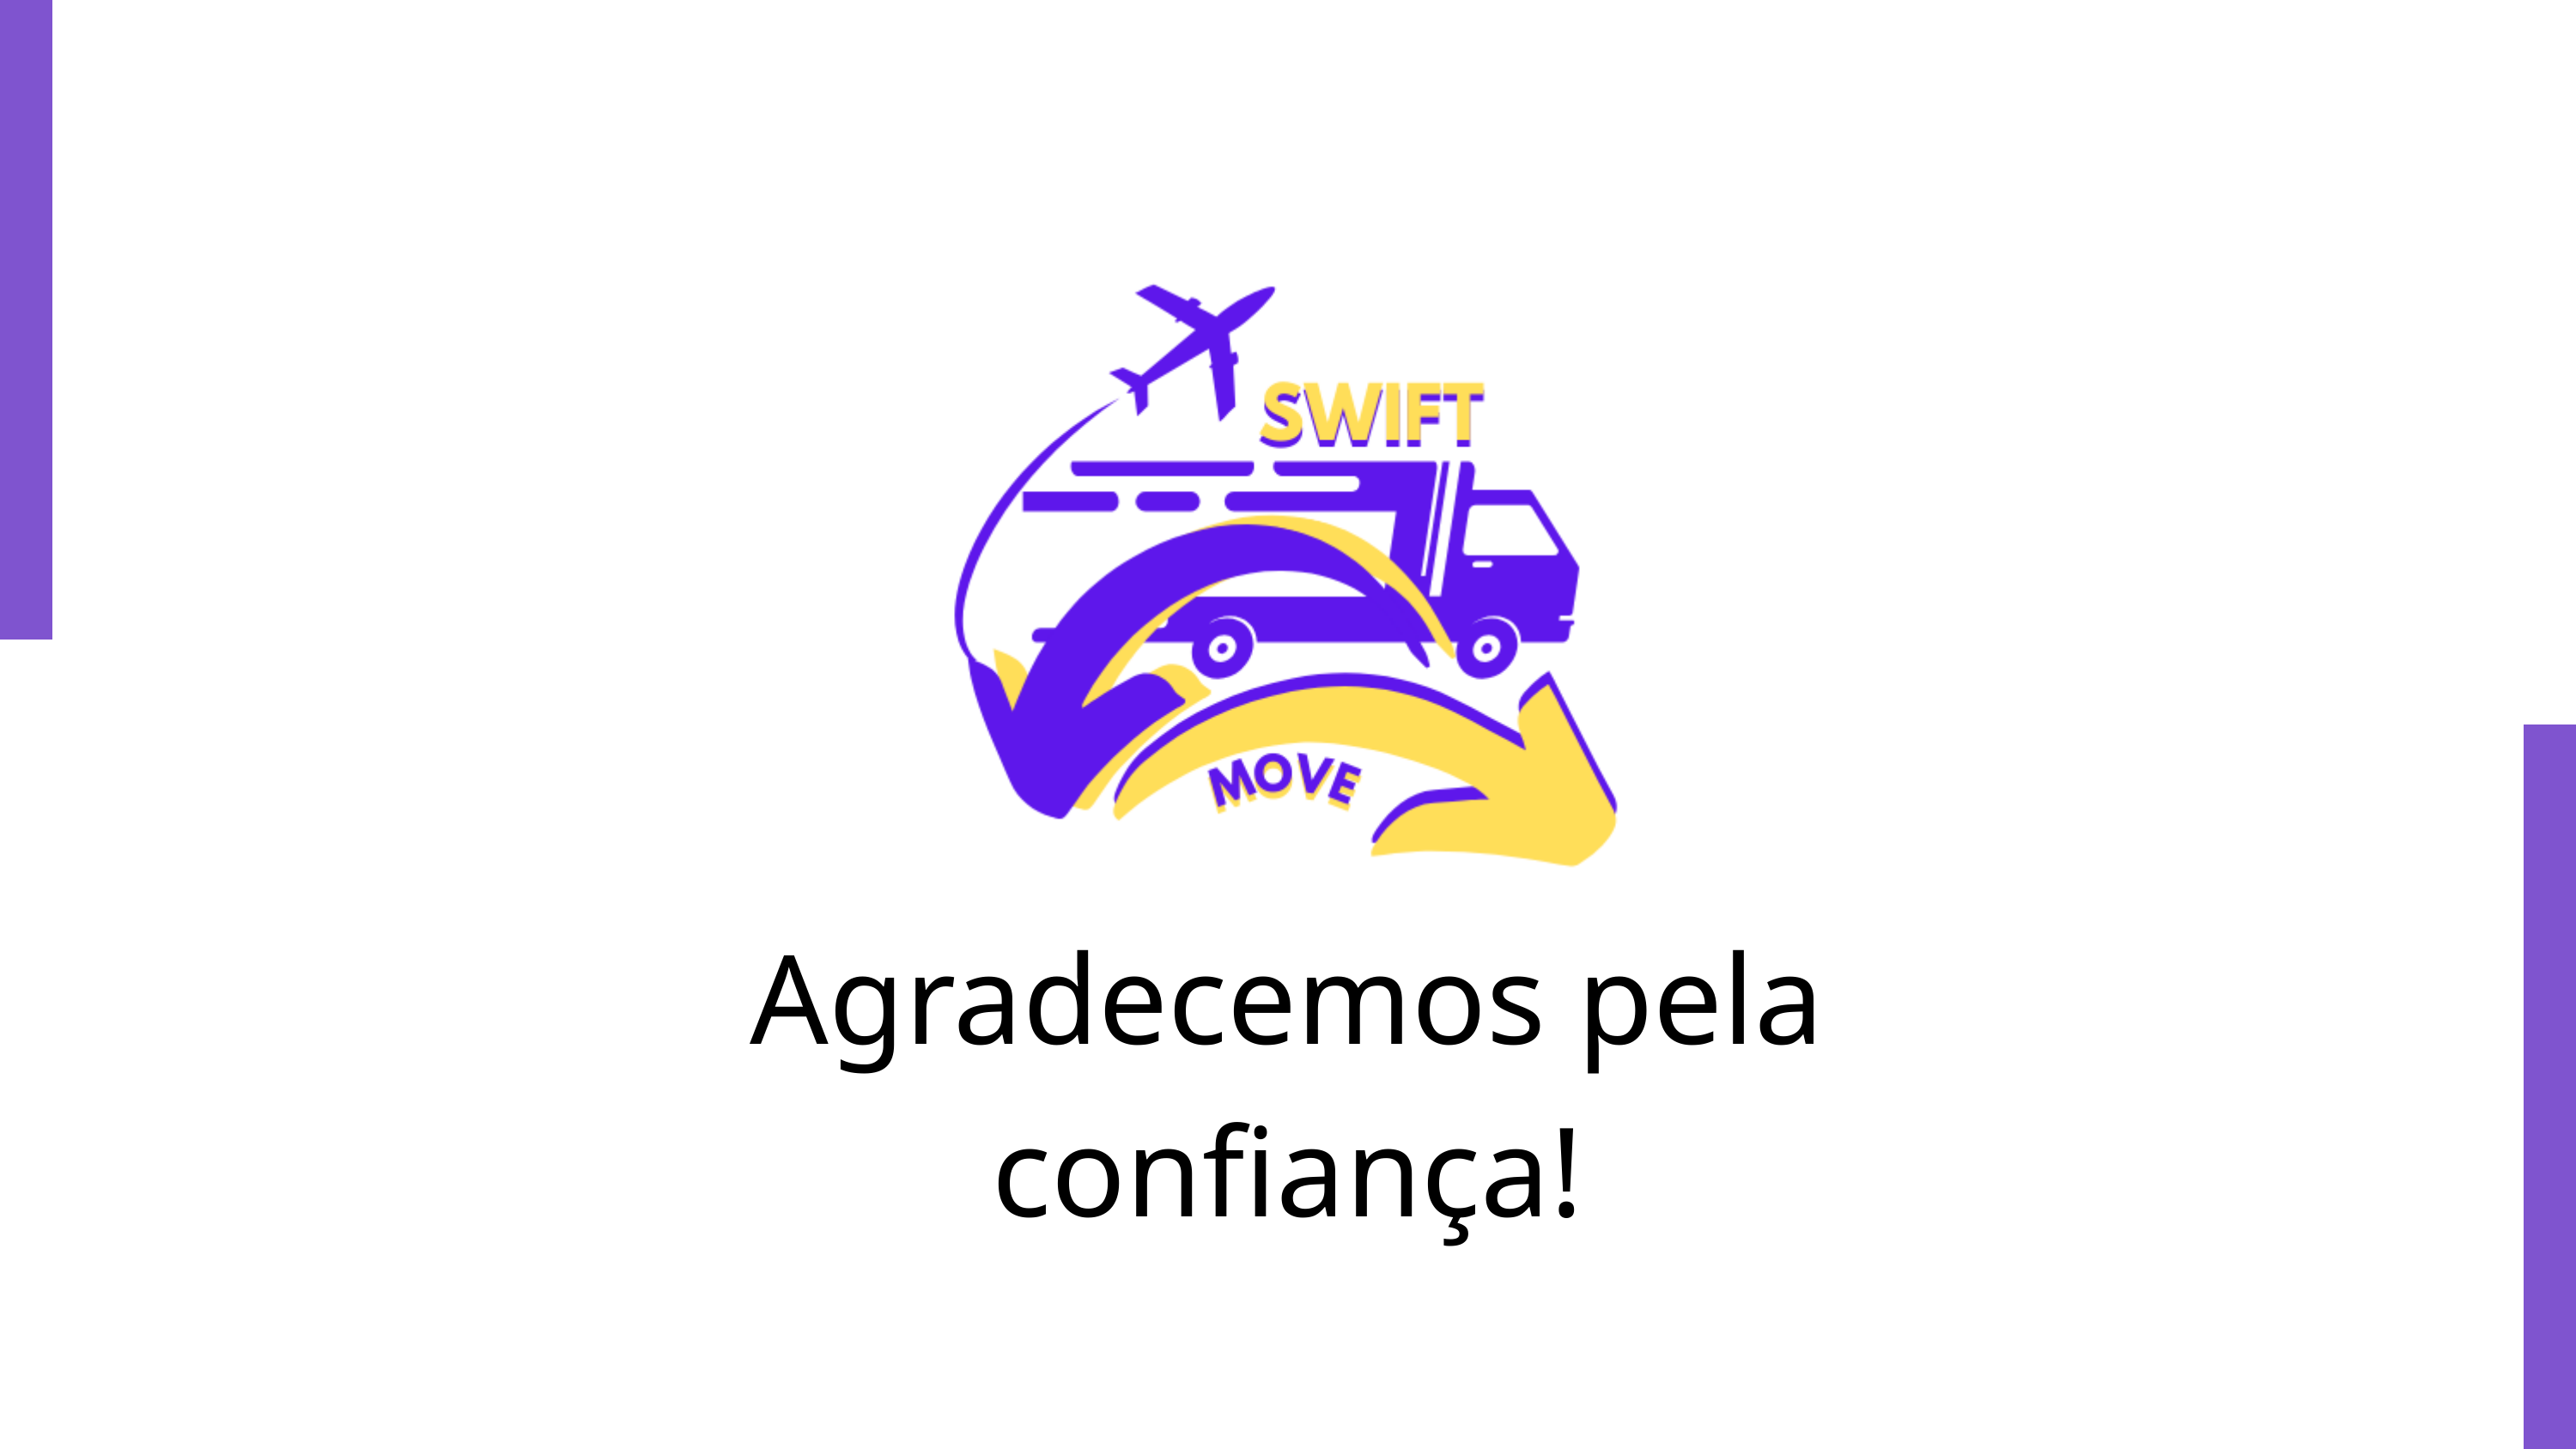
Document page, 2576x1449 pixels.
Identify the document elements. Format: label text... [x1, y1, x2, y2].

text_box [0, 0, 53, 640]
text_box Agradecemos pela confiança! [456, 896, 2120, 1242]
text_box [863, 144, 1712, 1005]
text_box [2523, 724, 2576, 1449]
